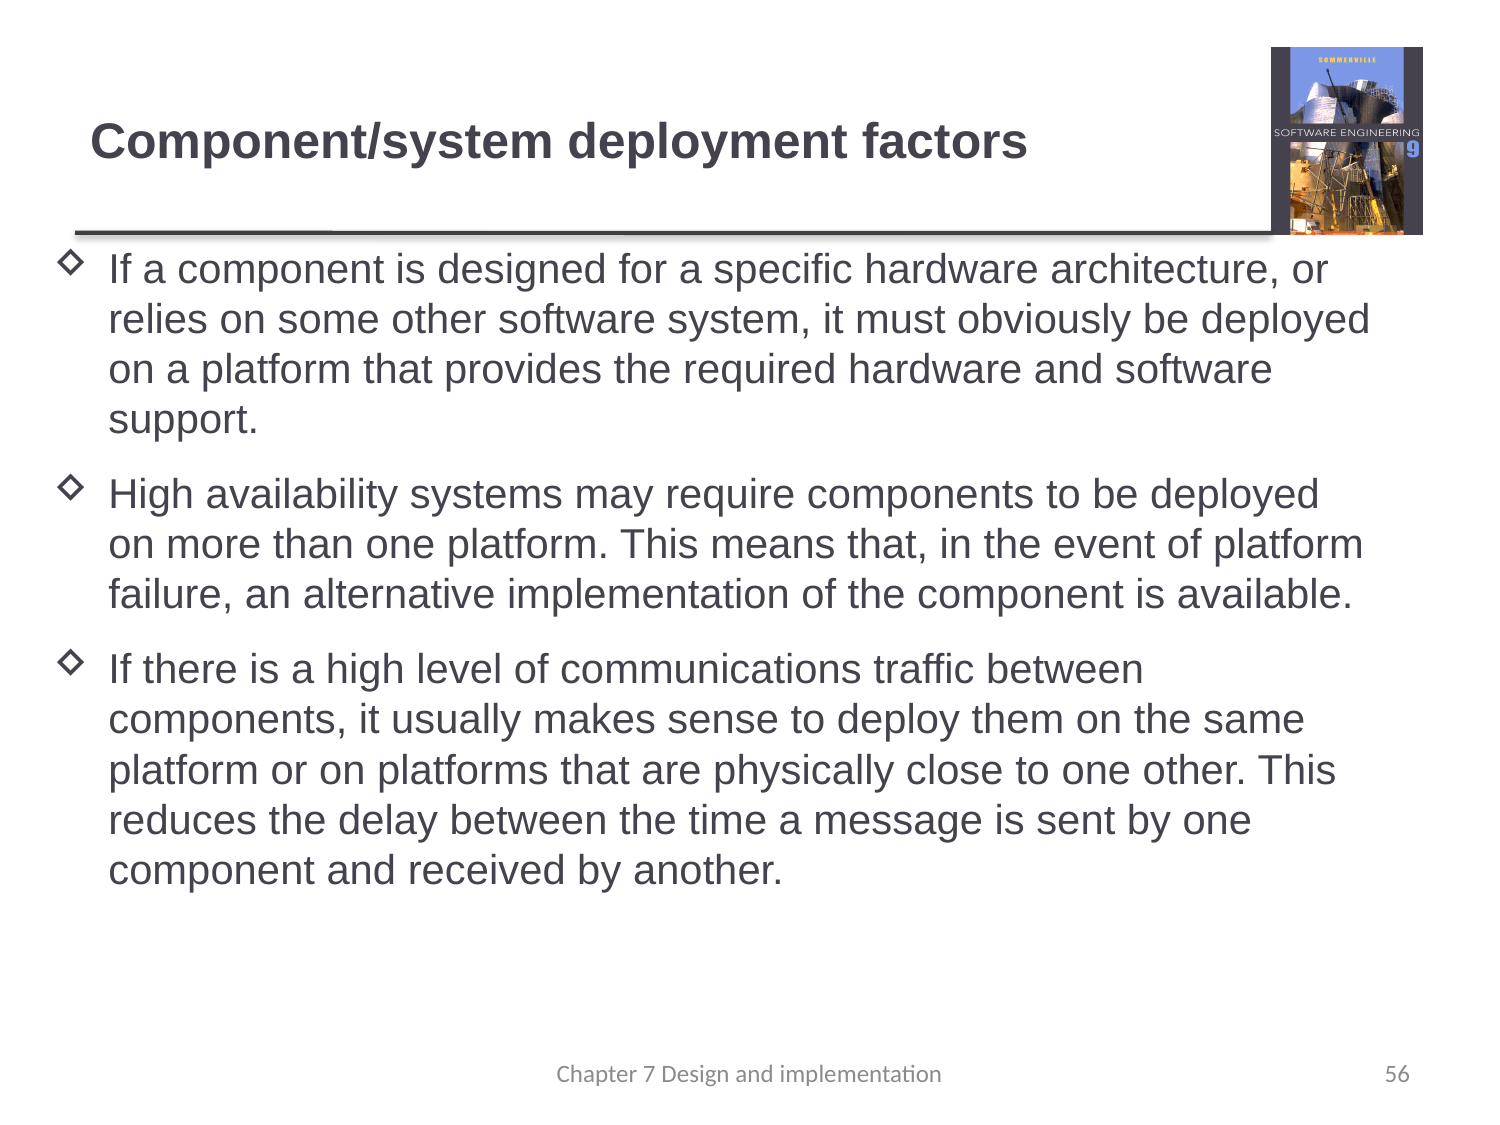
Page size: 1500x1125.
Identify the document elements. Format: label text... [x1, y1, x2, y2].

picture [1272, 47, 1423, 235]
slide_number 56 [1074, 1042, 1425, 1103]
title Component/system deployment factors [74, 44, 1272, 233]
list If a component is designed for a specific hardware architecture, or relies on some other software system, it must obviously be deployed on a platform that provides the required hardware and software support. High availability systems may require components to be deployed on more than one platform. This means that, in the event of platform failure, an alternative implementation of the component is available. If there is a high level of communications traffic between components, it usually makes sense to deploy them on the same platform or on platforms that are physically close to one other. This reduces the delay between the time a message is sent by one component and received by another. [37, 234, 1388, 978]
footer Chapter 7 Design and implementation [512, 1042, 988, 1103]
